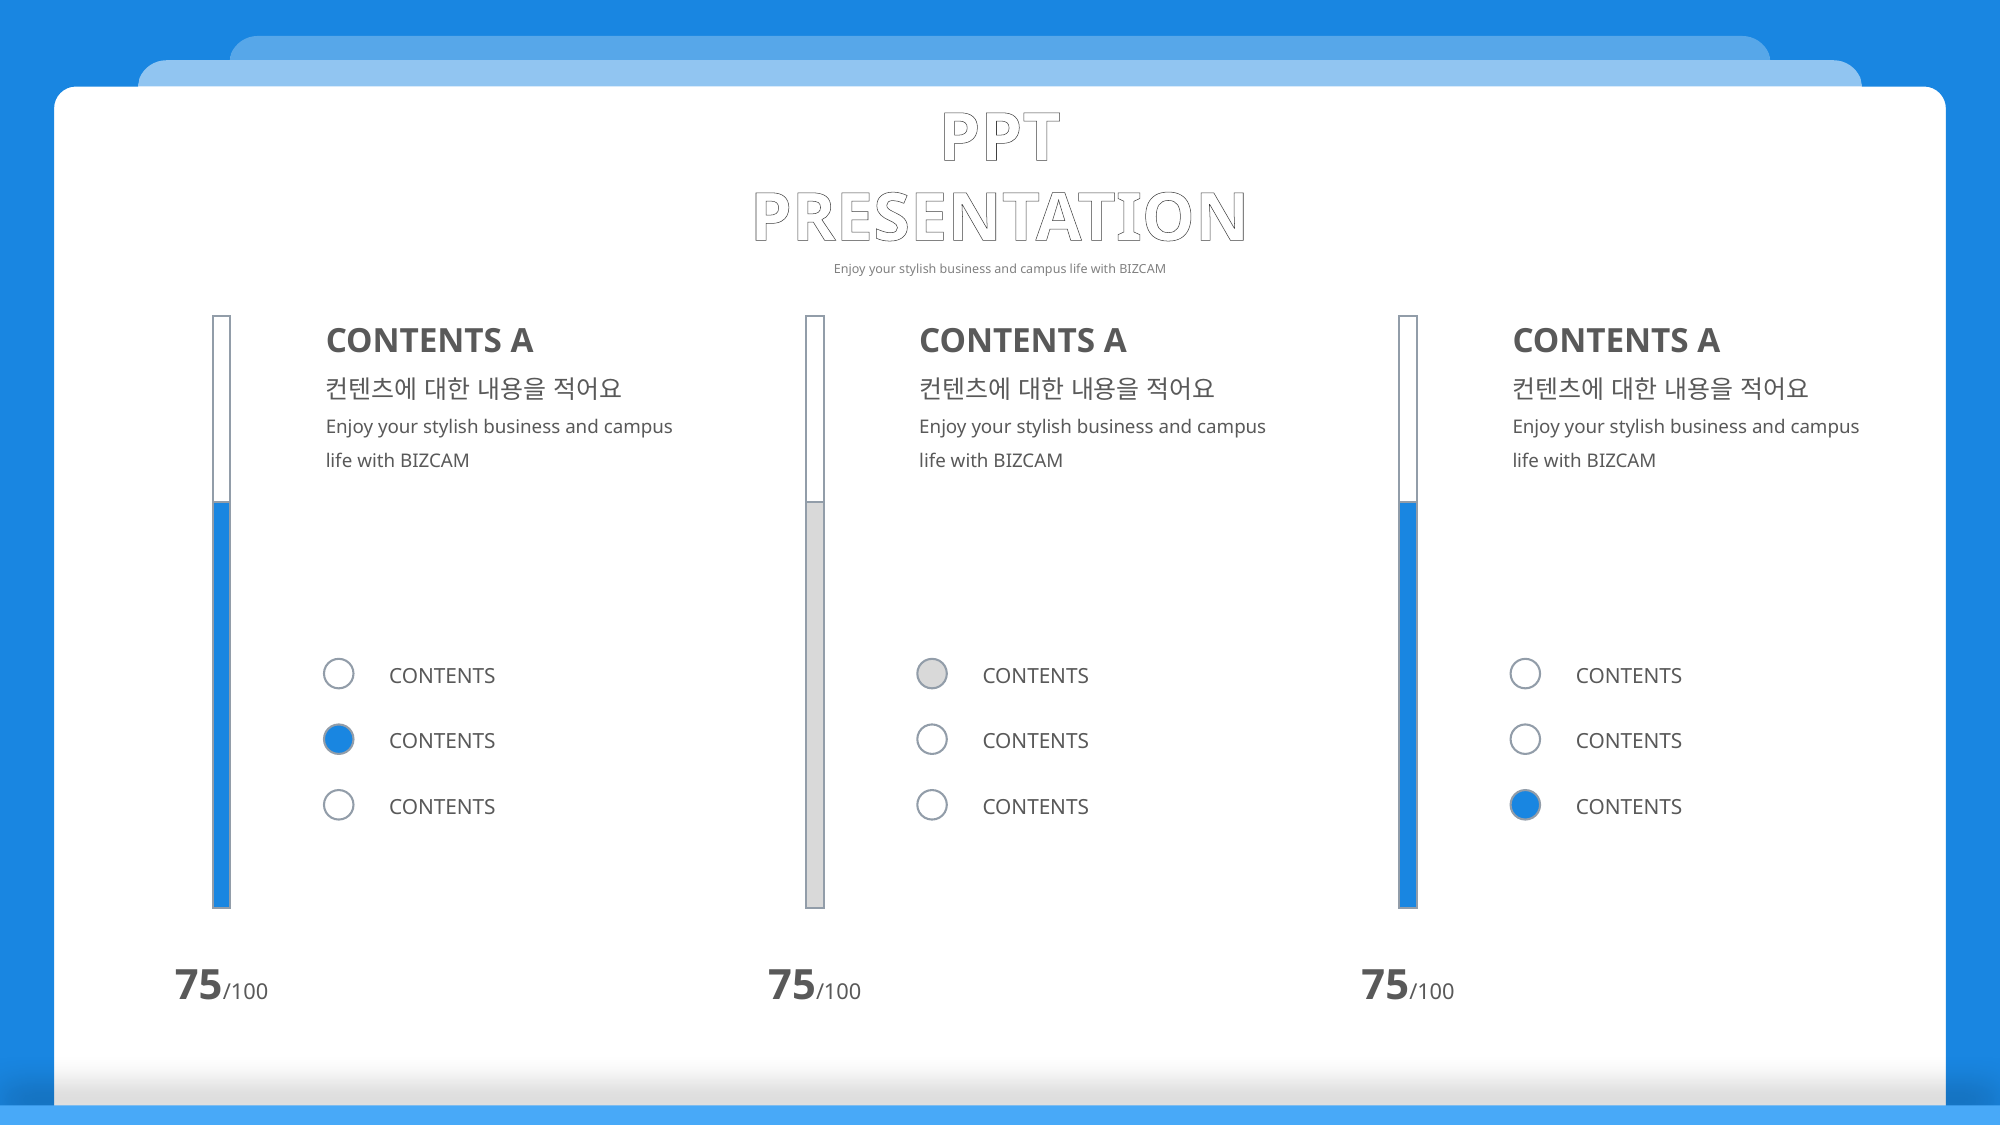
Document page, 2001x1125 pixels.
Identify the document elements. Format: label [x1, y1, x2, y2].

text_box [0, 0, 2000, 1125]
